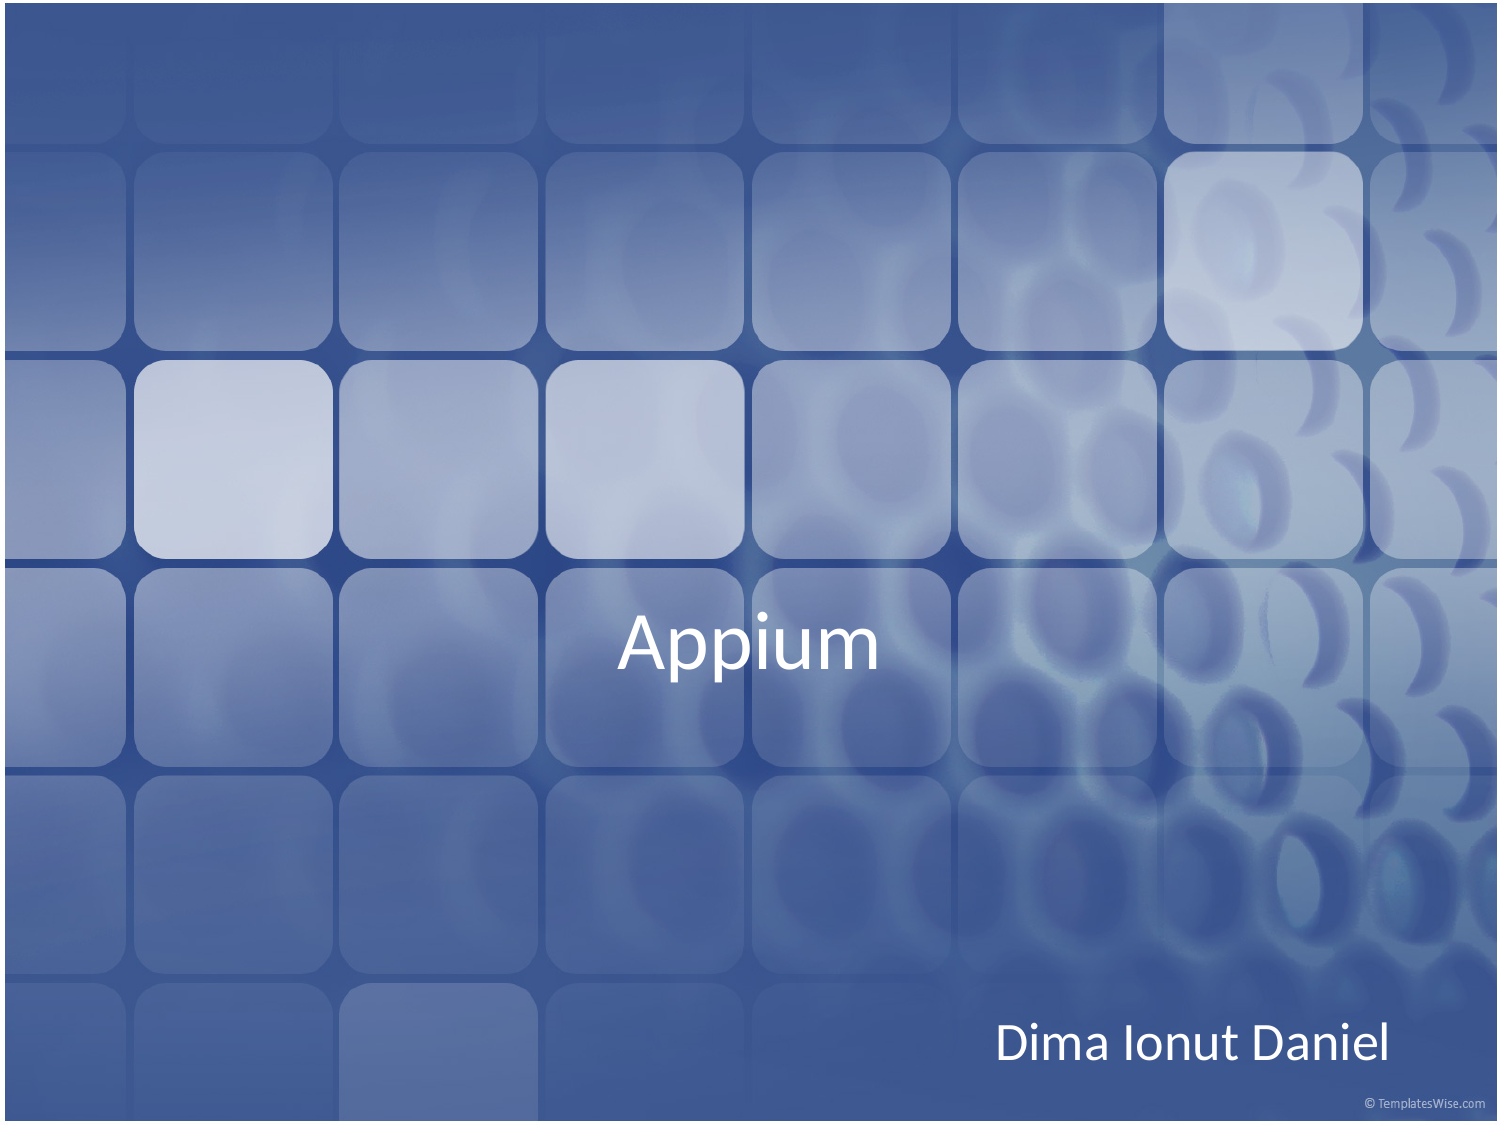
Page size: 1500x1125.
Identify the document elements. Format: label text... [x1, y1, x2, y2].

picture [0, 0, 1500, 1125]
subtitle Dima Ionut Daniel [937, 998, 1451, 1101]
title Appium [112, 553, 1388, 720]
